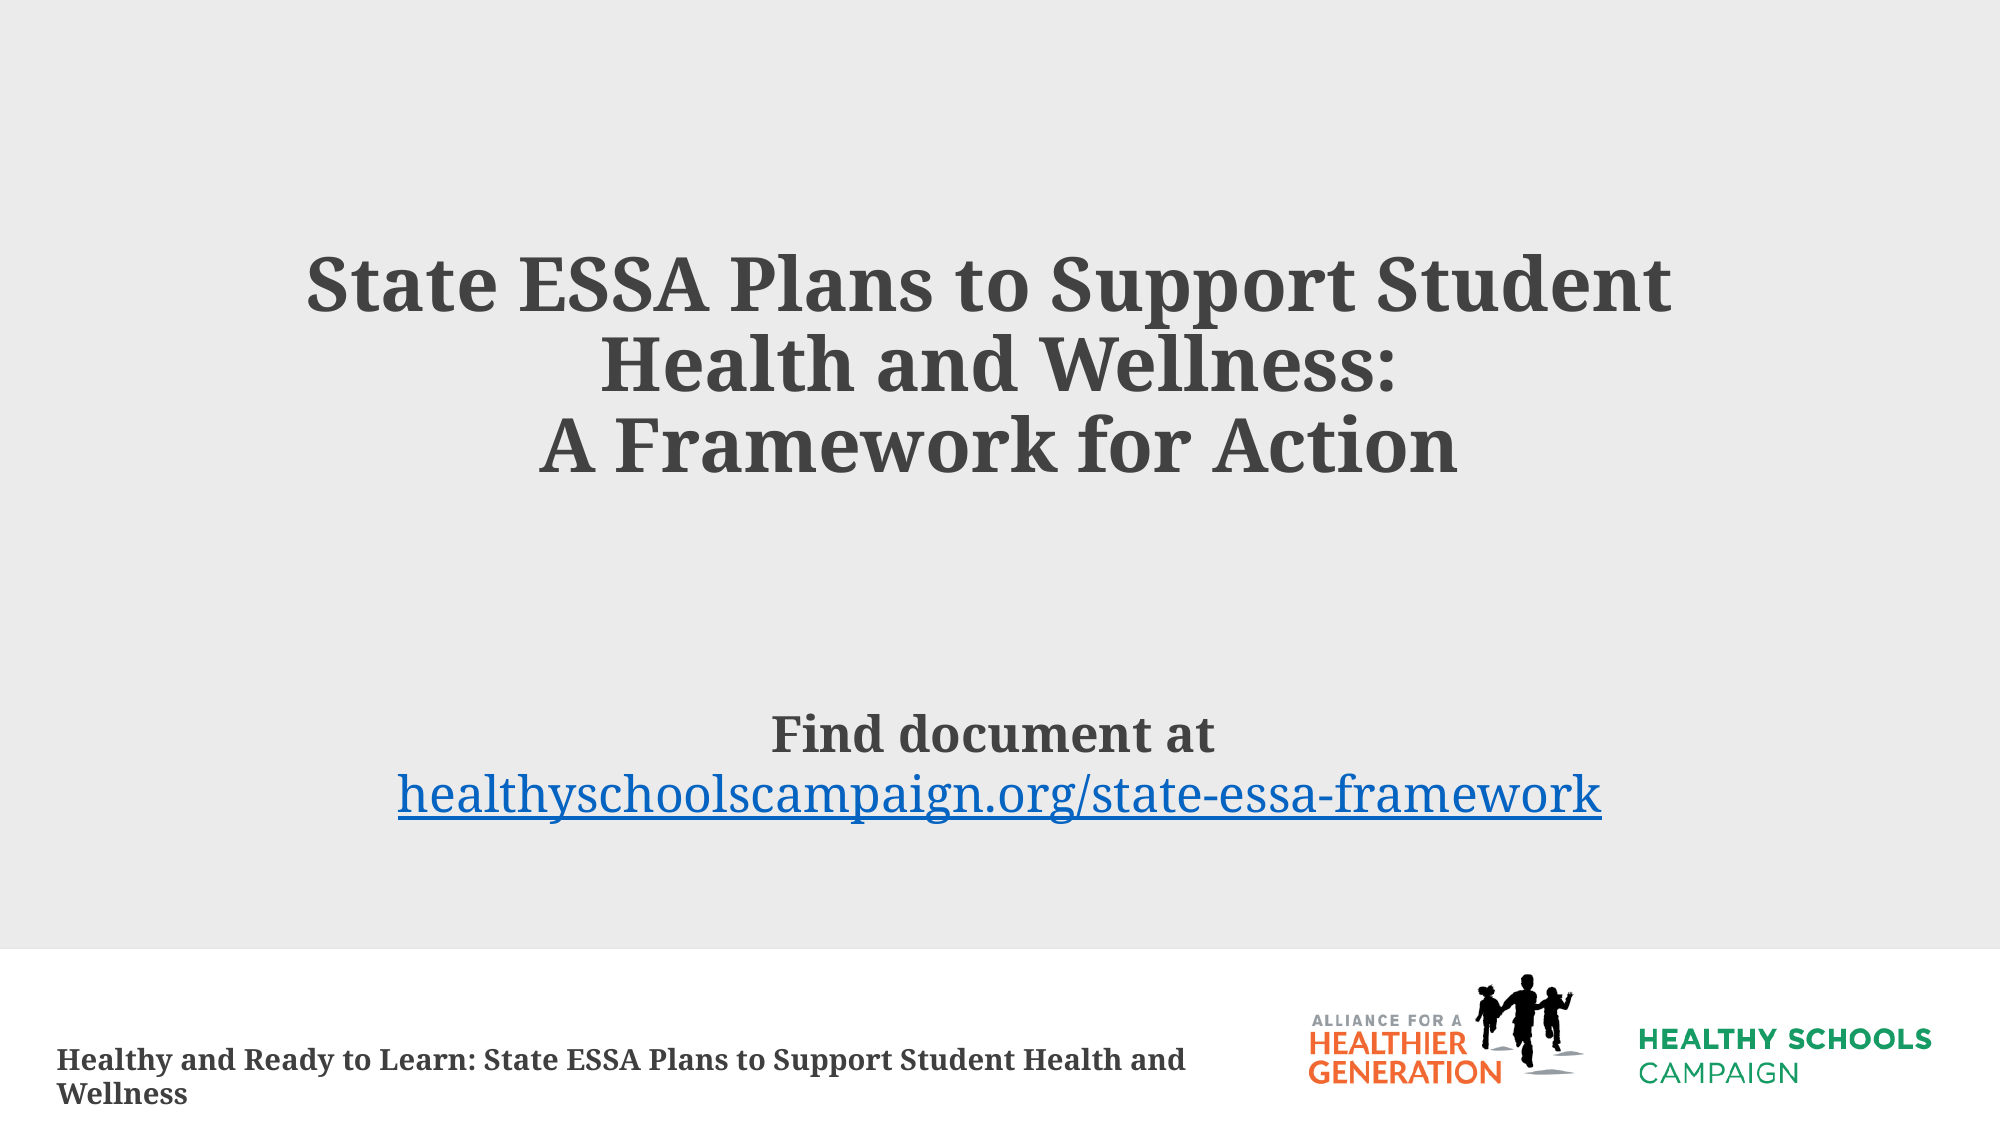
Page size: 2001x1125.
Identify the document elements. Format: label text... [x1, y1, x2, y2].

picture [0, 948, 2000, 1125]
title State ESSA Plans to Support Student Health and Wellness: A Framework for Action Find document at healthyschoolscampaign.org/state-essa-framework [249, 182, 1750, 833]
